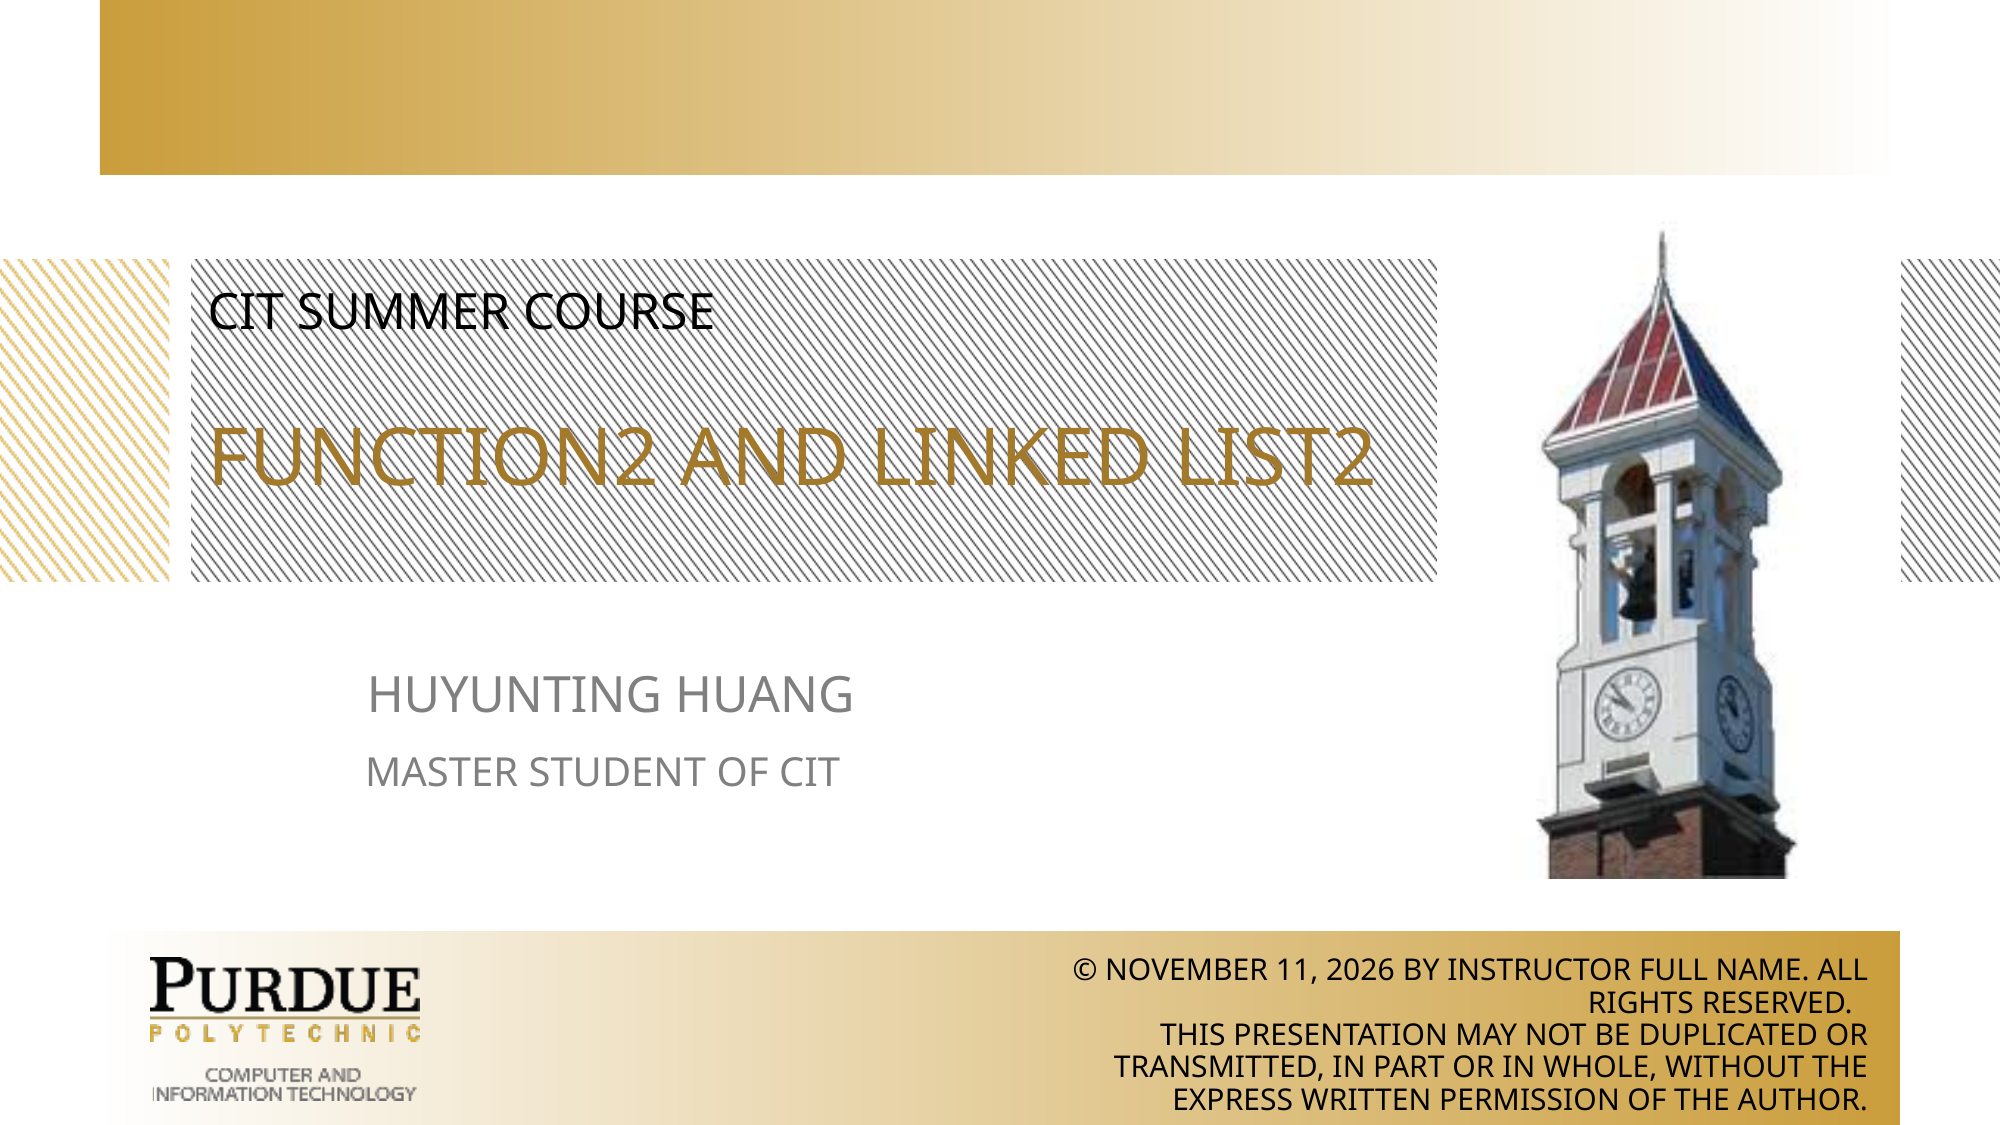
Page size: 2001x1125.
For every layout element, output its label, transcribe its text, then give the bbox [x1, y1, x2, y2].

subtitle Function2 and Linked List2 [192, 351, 1437, 568]
list Master Student of CIT [349, 724, 1437, 823]
title CIT Summer Course [192, 274, 1282, 351]
picture [1437, 181, 1901, 879]
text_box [149, 957, 420, 1101]
list © July 24, 2018 by INSTRUCTOR FULL NAME. All rights reserved. This presentation may not be duplicated or transmitted, in part or in whole, without the express written permission of the author. [1008, 965, 1884, 1102]
list Huyunting Huang [351, 618, 1437, 724]
text_box [99, 931, 1900, 1125]
text_box [99, 0, 1900, 175]
